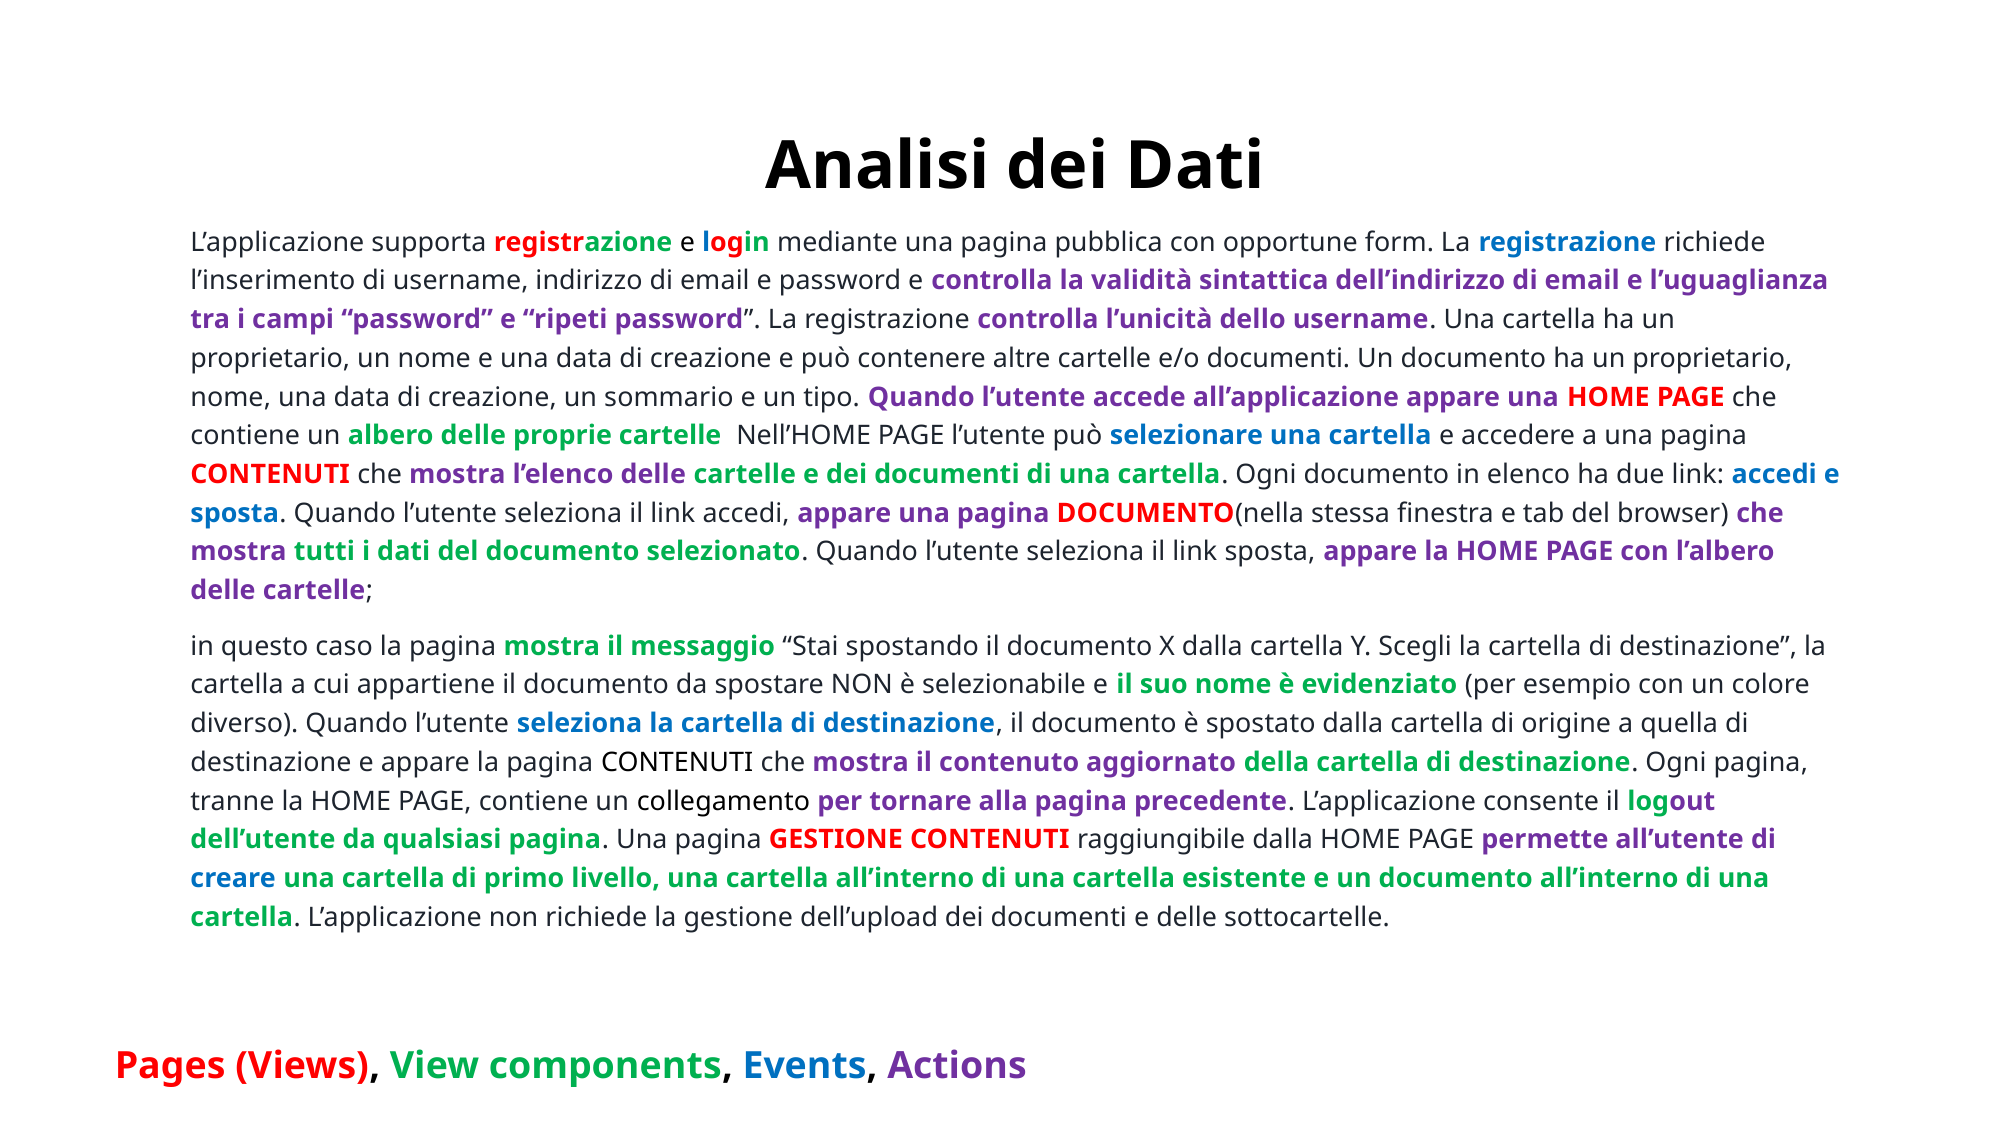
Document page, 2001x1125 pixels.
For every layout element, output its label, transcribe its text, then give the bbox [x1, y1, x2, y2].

list L’applicazione supporta registrazione e login mediante una pagina pubblica con opportune form. La registrazione richiede l’inserimento di username, indirizzo di email e password e controlla la validità sintattica dell’indirizzo di email e l’uguaglianza tra i campi “password” e “ripeti password”. La registrazione controlla l’unicità dello username. Una cartella ha un proprietario, un nome e una data di creazione e può contenere altre cartelle e/o documenti. Un documento ha un proprietario, nome, una data di creazione, un sommario e un tipo. Quando l’utente accede all’applicazione appare una HOME PAGE che contiene un albero delle proprie cartelle Nell’HOME PAGE l’utente può selezionare una cartella e accedere a una pagina CONTENUTI che mostra l’elenco delle cartelle e dei documenti di una cartella. Ogni documento in elenco ha due link: accedi e sposta. Quando l’utente seleziona il link accedi, appare una pagina DOCUMENTO(nella stessa finestra e tab del browser) che mostra tutti i dati del documento selezionato. Quando l’utente seleziona il link sposta, appare la HOME PAGE con l’albero delle cartelle; in questo caso la pagina mostra il messaggio “Stai spostando il documento X dalla cartella Y. Scegli la cartella di destinazione”, la cartella a cui appartiene il documento da spostare NON è selezionabile e il suo nome è evidenziato (per esempio con un colore diverso). Quando l’utente seleziona la cartella di destinazione, il documento è spostato dalla cartella di origine a quella di destinazione e appare la pagina CONTENUTI che mostra il contenuto aggiornato della cartella di destinazione. Ogni pagina, tranne la HOME PAGE, contiene un collegamento per tornare alla pagina precedente. L’applicazione consente il logout dell’utente da qualsiasi pagina. Una pagina GESTIONE CONTENUTI raggiungibile dalla HOME PAGE permette all’utente di creare una cartella di primo livello, una cartella all’interno di una cartella esistente e un documento all’interno di una cartella. L’applicazione non richiede la gestione dell’upload dei documenti e delle sottocartelle. [175, 210, 1856, 941]
text_box Pages (Views), View components, Events, Actions [99, 1033, 1380, 1094]
title Analisi dei Dati [175, 53, 1856, 210]
